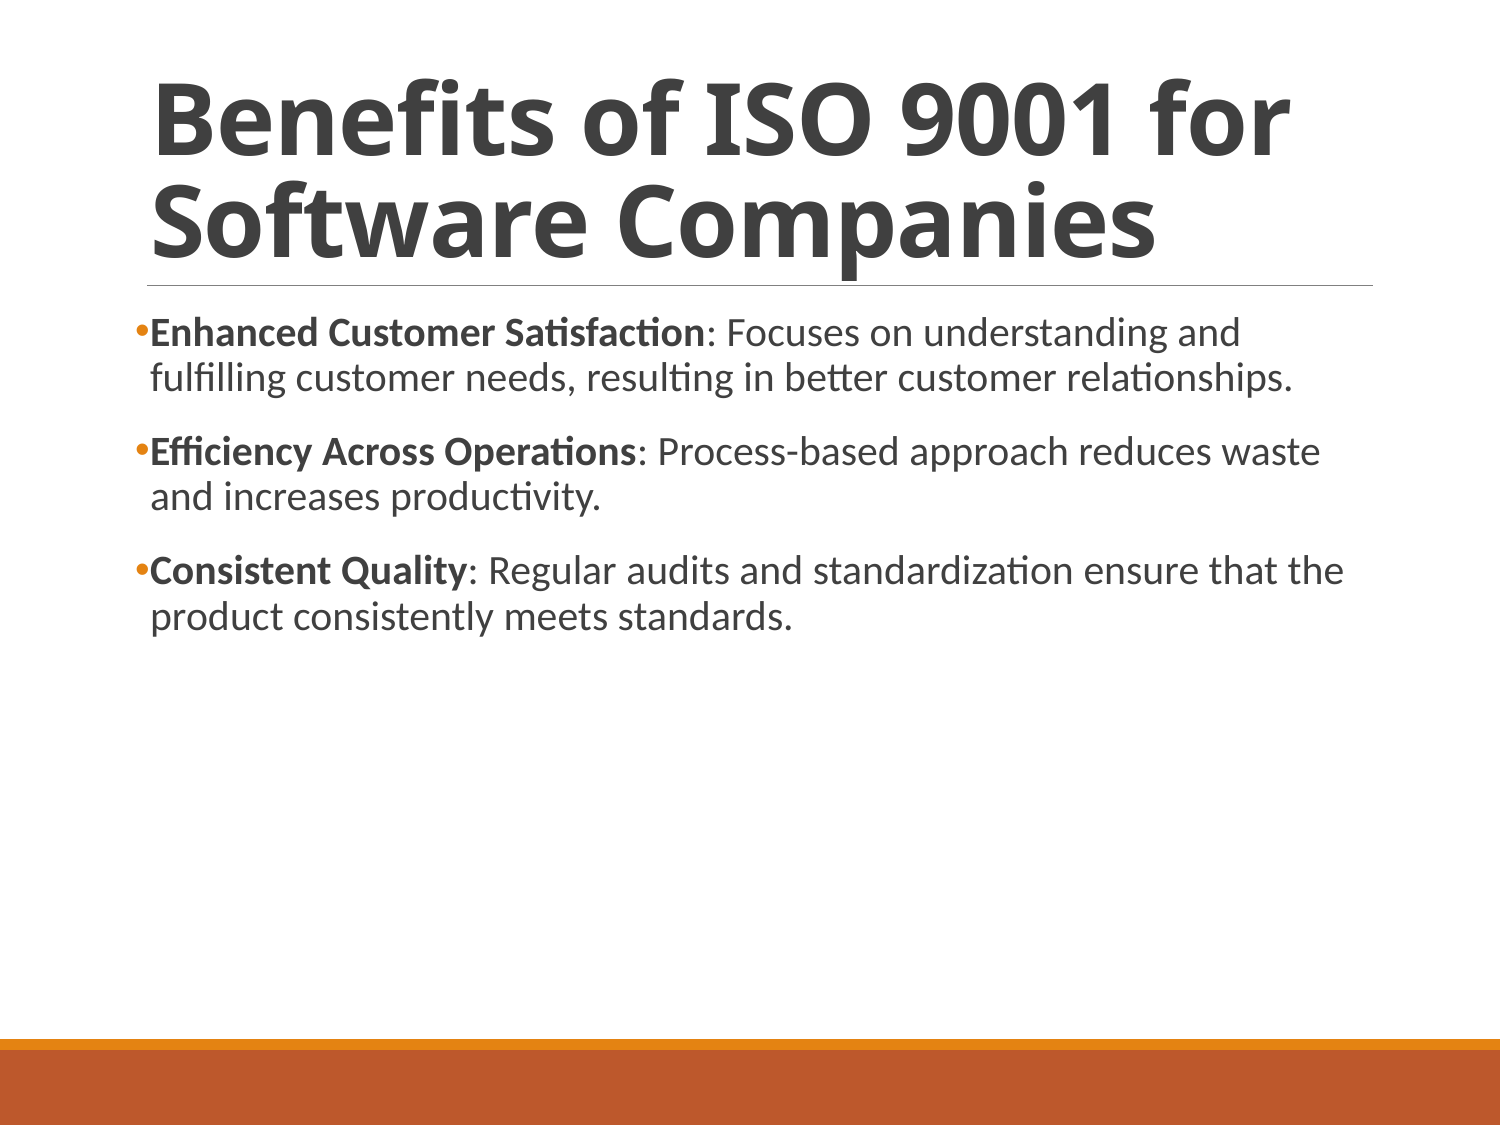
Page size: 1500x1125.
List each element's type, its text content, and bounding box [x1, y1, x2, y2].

title Benefits of ISO 9001 for Software Companies [135, 47, 1373, 285]
list Enhanced Customer Satisfaction: Focuses on understanding and fulfilling customer needs, resulting in better customer relationships. Efficiency Across Operations: Process-based approach reduces waste and increases productivity. Consistent Quality: Regular audits and standardization ensure that the product consistently meets standards. [135, 302, 1373, 963]
